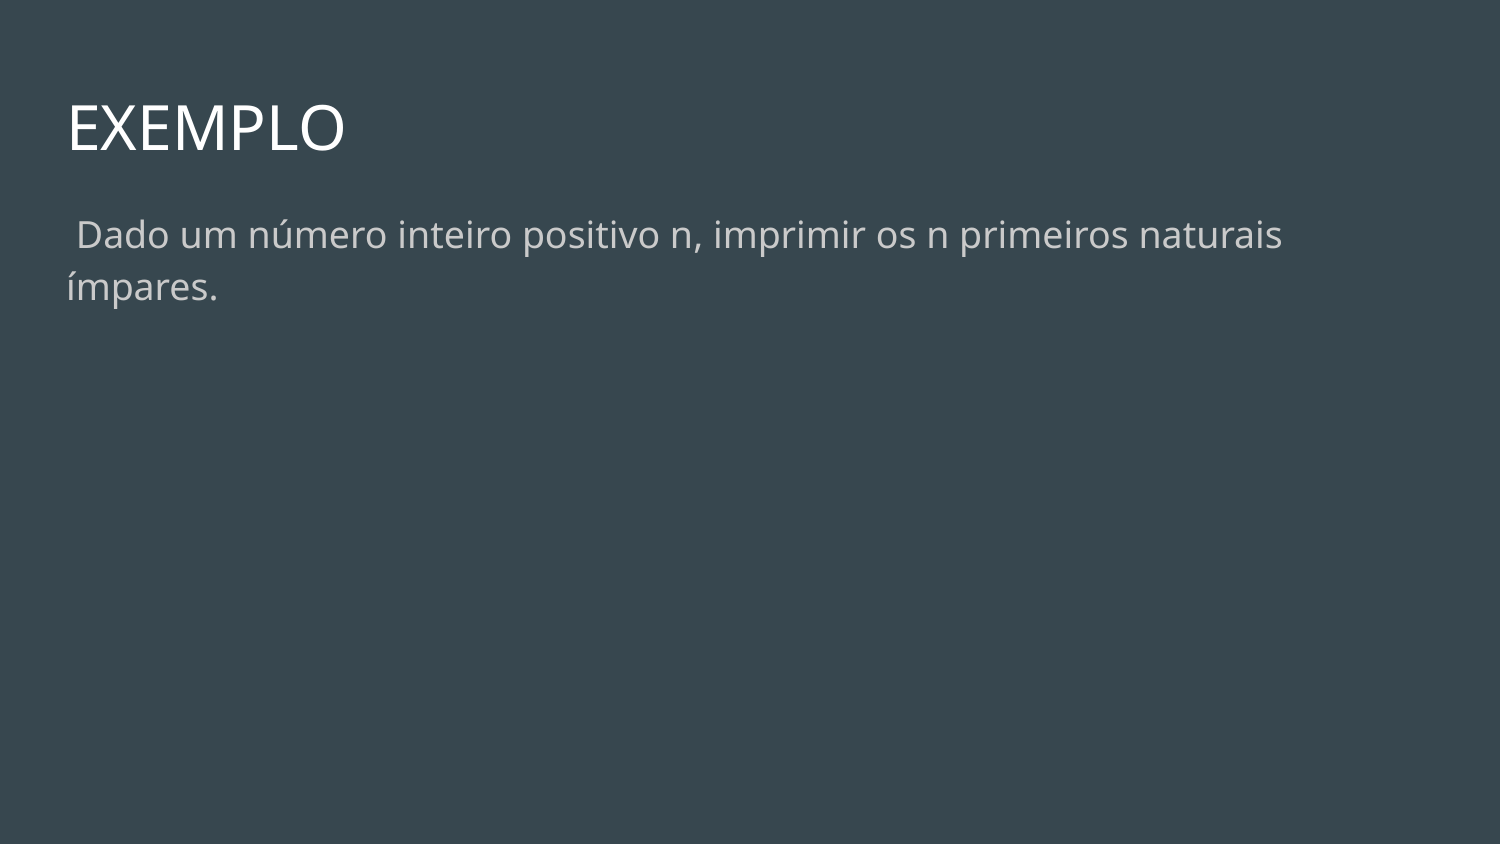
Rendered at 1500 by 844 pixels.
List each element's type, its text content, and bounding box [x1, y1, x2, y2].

list Dado um número inteiro positivo n, imprimir os n primeiros naturais ímpares. [51, 189, 1449, 750]
title EXEMPLO [51, 72, 1449, 167]
